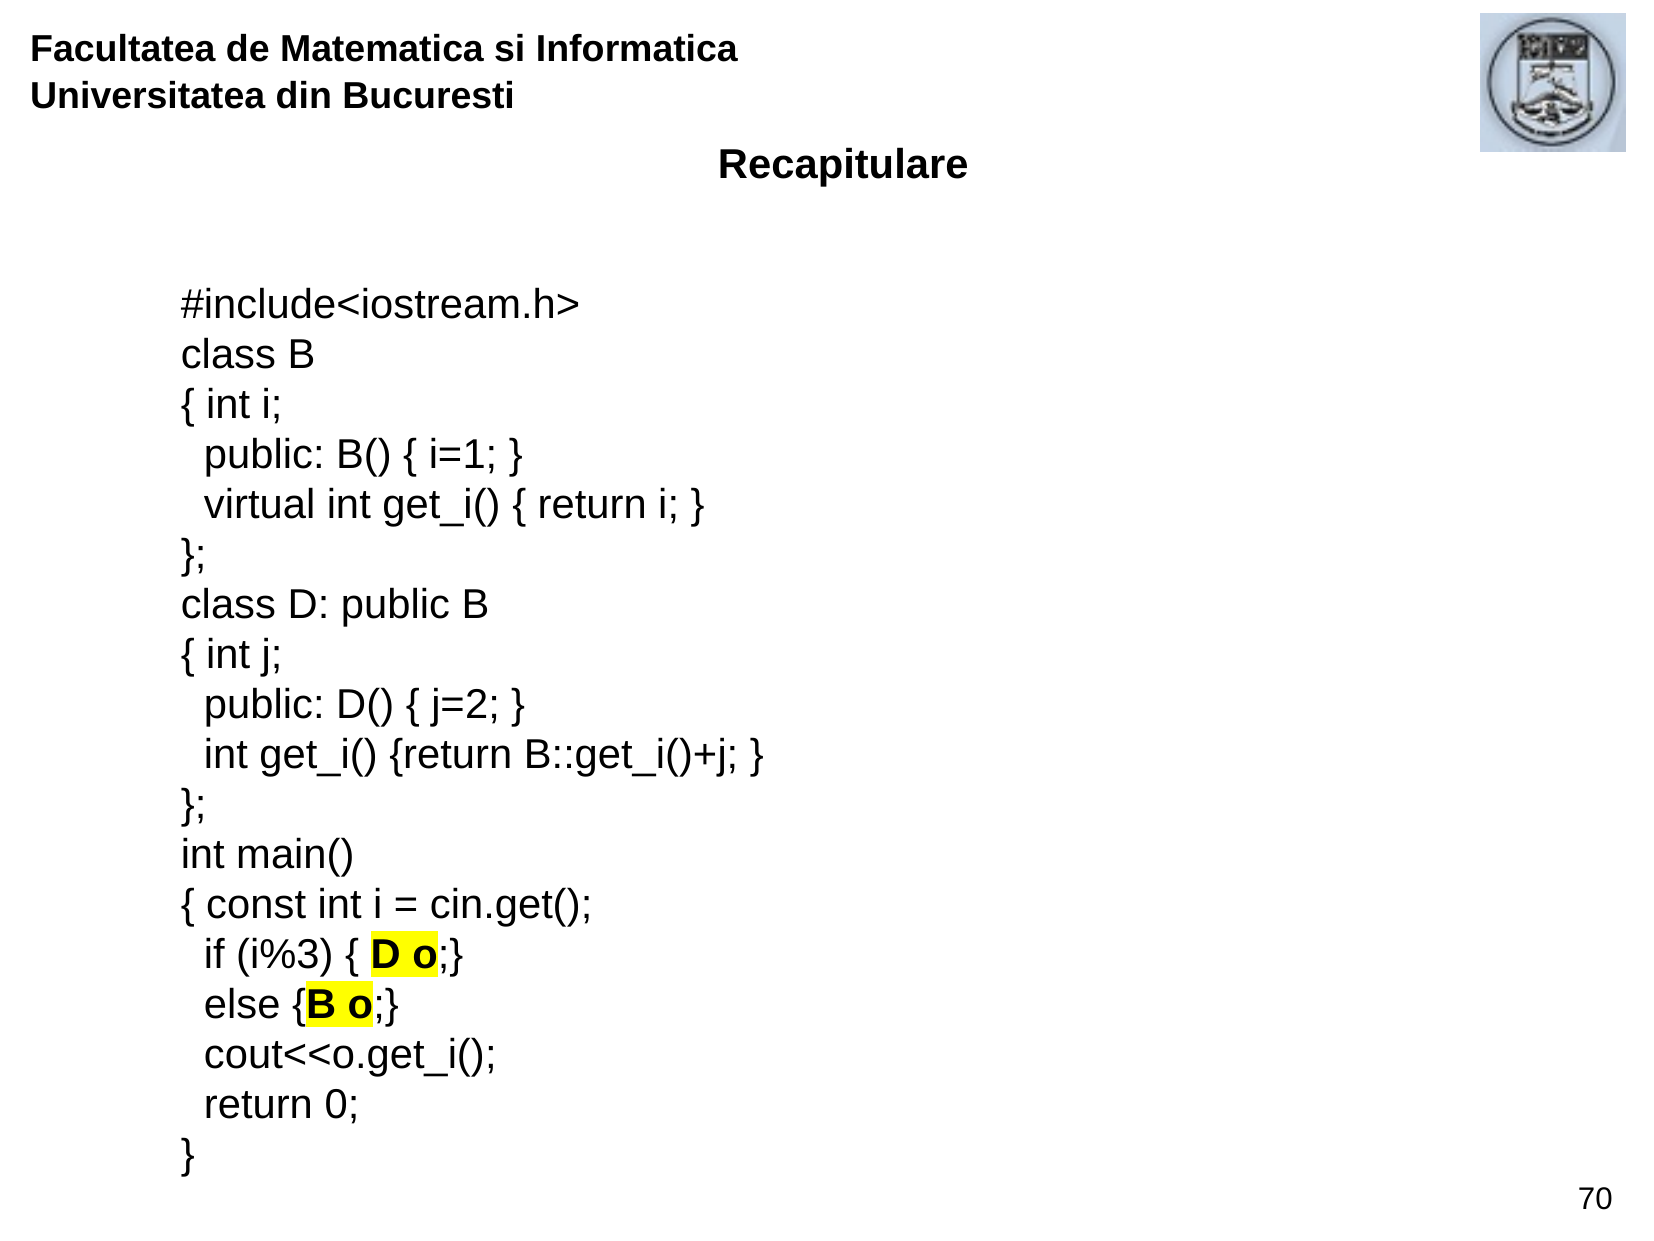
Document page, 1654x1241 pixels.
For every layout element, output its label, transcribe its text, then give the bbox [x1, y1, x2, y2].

text_box Recapitulare [293, 135, 1394, 209]
text_box 70 [1524, 1158, 1630, 1225]
text_box Facultatea de Matematica si Informatica Universitatea din Bucuresti [13, 13, 841, 122]
picture [1480, 13, 1626, 152]
text_box #include<iostream.h> class B { int i; public: B() { i=1; } virtual int get_i() { return i; } }; class D: public B { int j; public: D() { j=2; } int get_i() {return B::get_i()+j; } }; int main() { const int i = cin.get(); if (i%3) { D o;} else {B o;} cout<<o.get_i(); return 0; } [165, 261, 1406, 1176]
